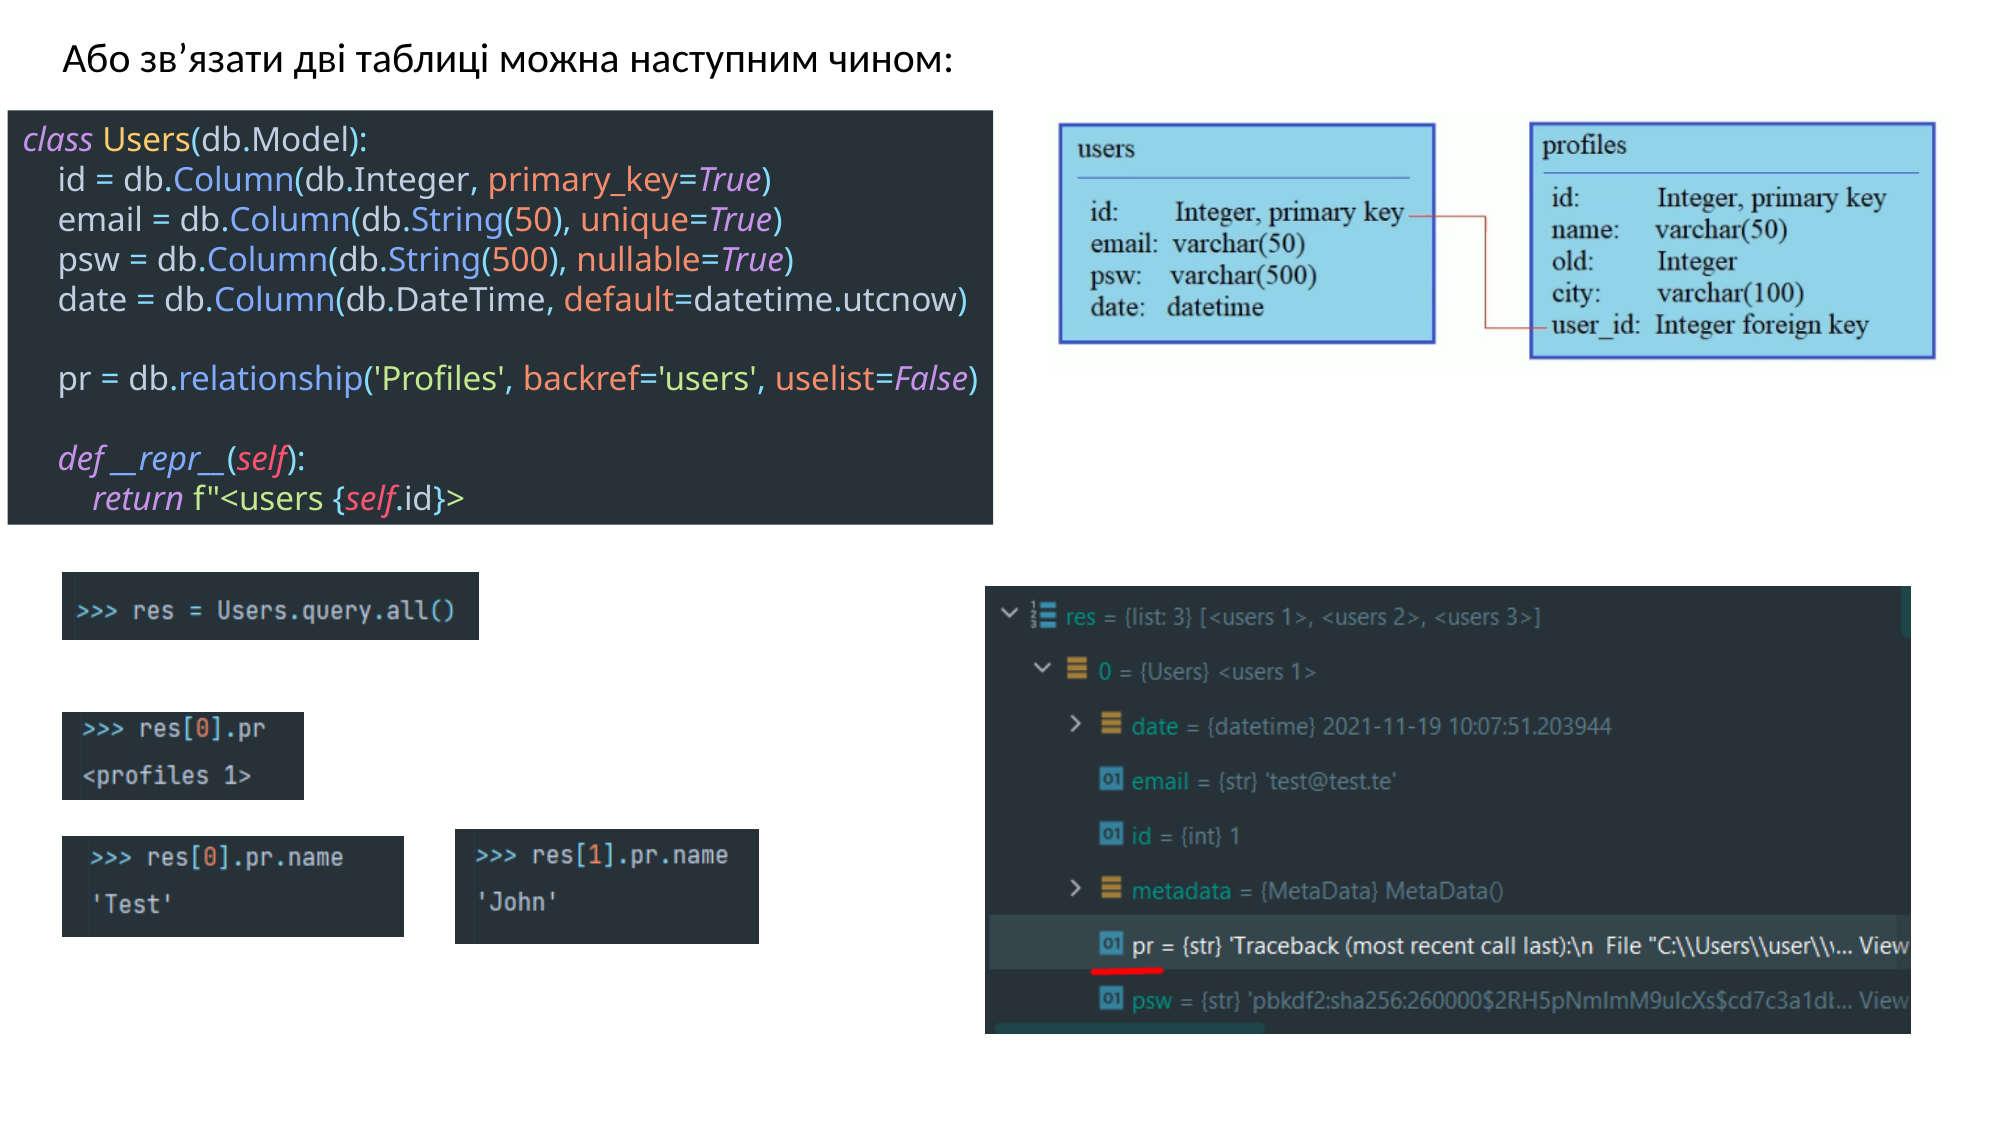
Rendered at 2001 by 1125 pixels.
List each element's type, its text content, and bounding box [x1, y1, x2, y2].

list Або зв’язати дві таблиці можна наступним чином: [47, 29, 1952, 1102]
text_box class Users(db.Model): id = db.Column(db.Integer, primary_key=True) email = db.Column(db.String(50), unique=True) psw = db.Column(db.String(500), nullable=True) date = db.Column(db.DateTime, default=datetime.utcnow) pr = db.relationship('Profiles', backref='users', uselist=False) def __repr__(self): return f"<users {self.id}> [7, 110, 994, 525]
picture [455, 829, 759, 944]
picture [1044, 107, 1952, 376]
picture [62, 712, 304, 800]
picture [985, 586, 1911, 1034]
picture [62, 572, 479, 640]
picture [62, 836, 404, 937]
